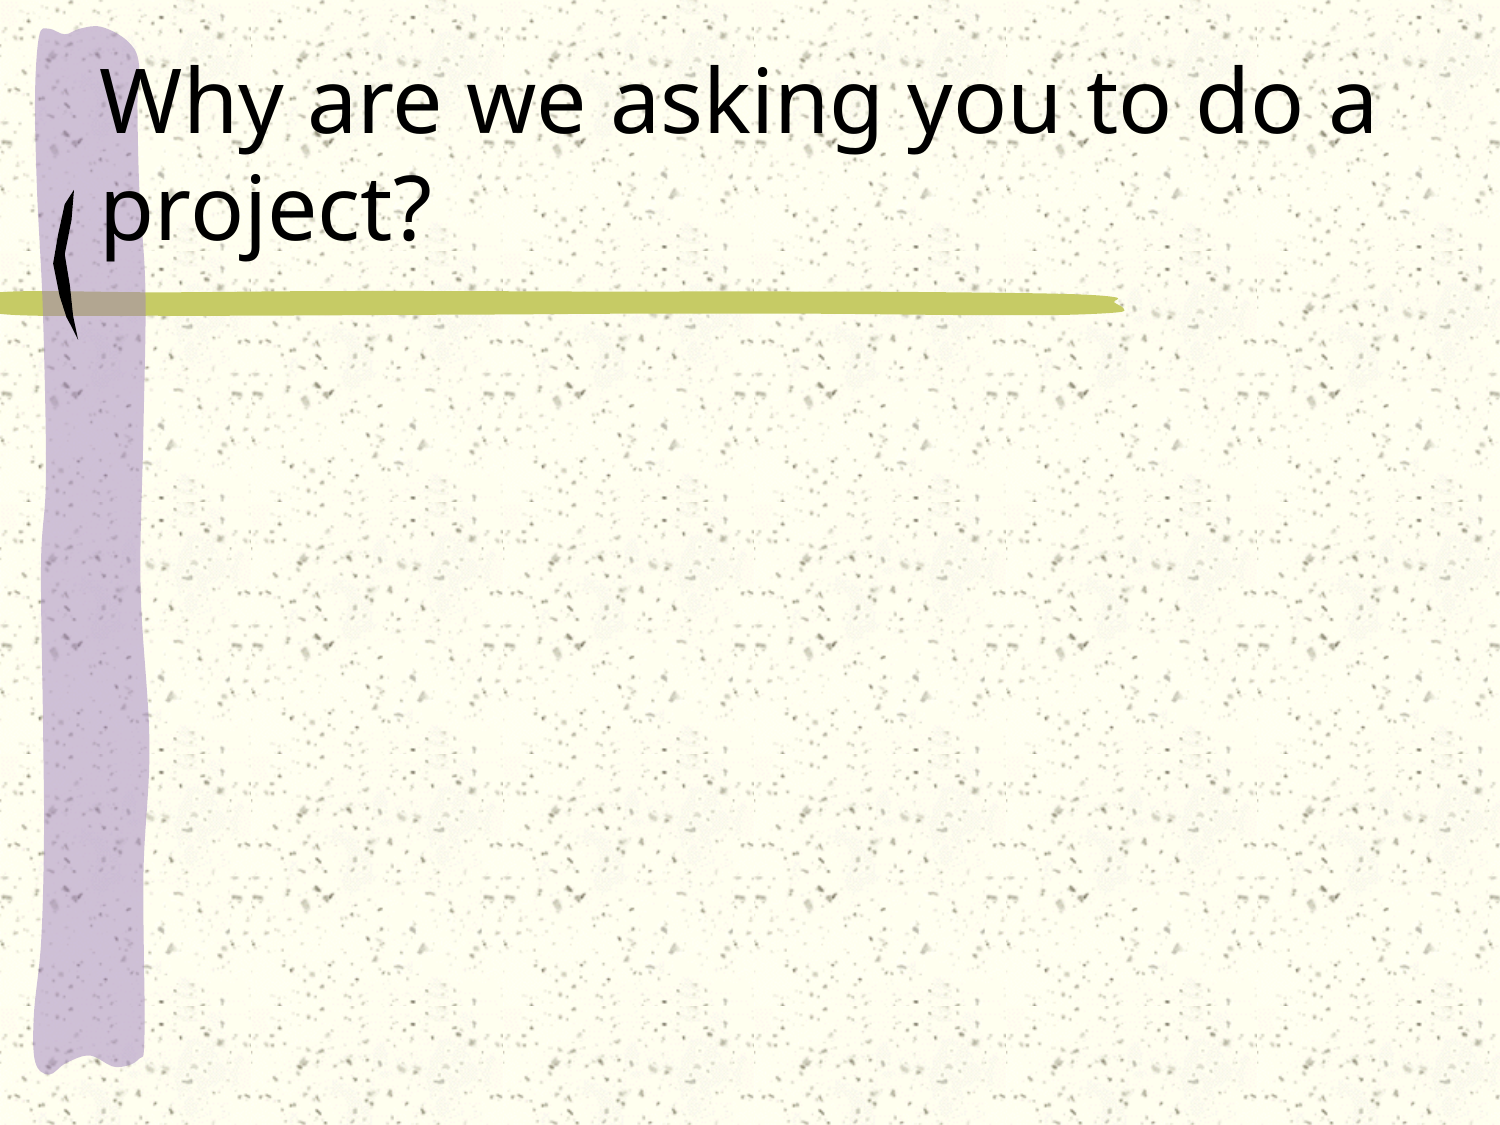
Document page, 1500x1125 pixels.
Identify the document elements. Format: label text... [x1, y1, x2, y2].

picture [0, 0, 1500, 1125]
title Why are we asking you to do a project? [84, 35, 1496, 267]
